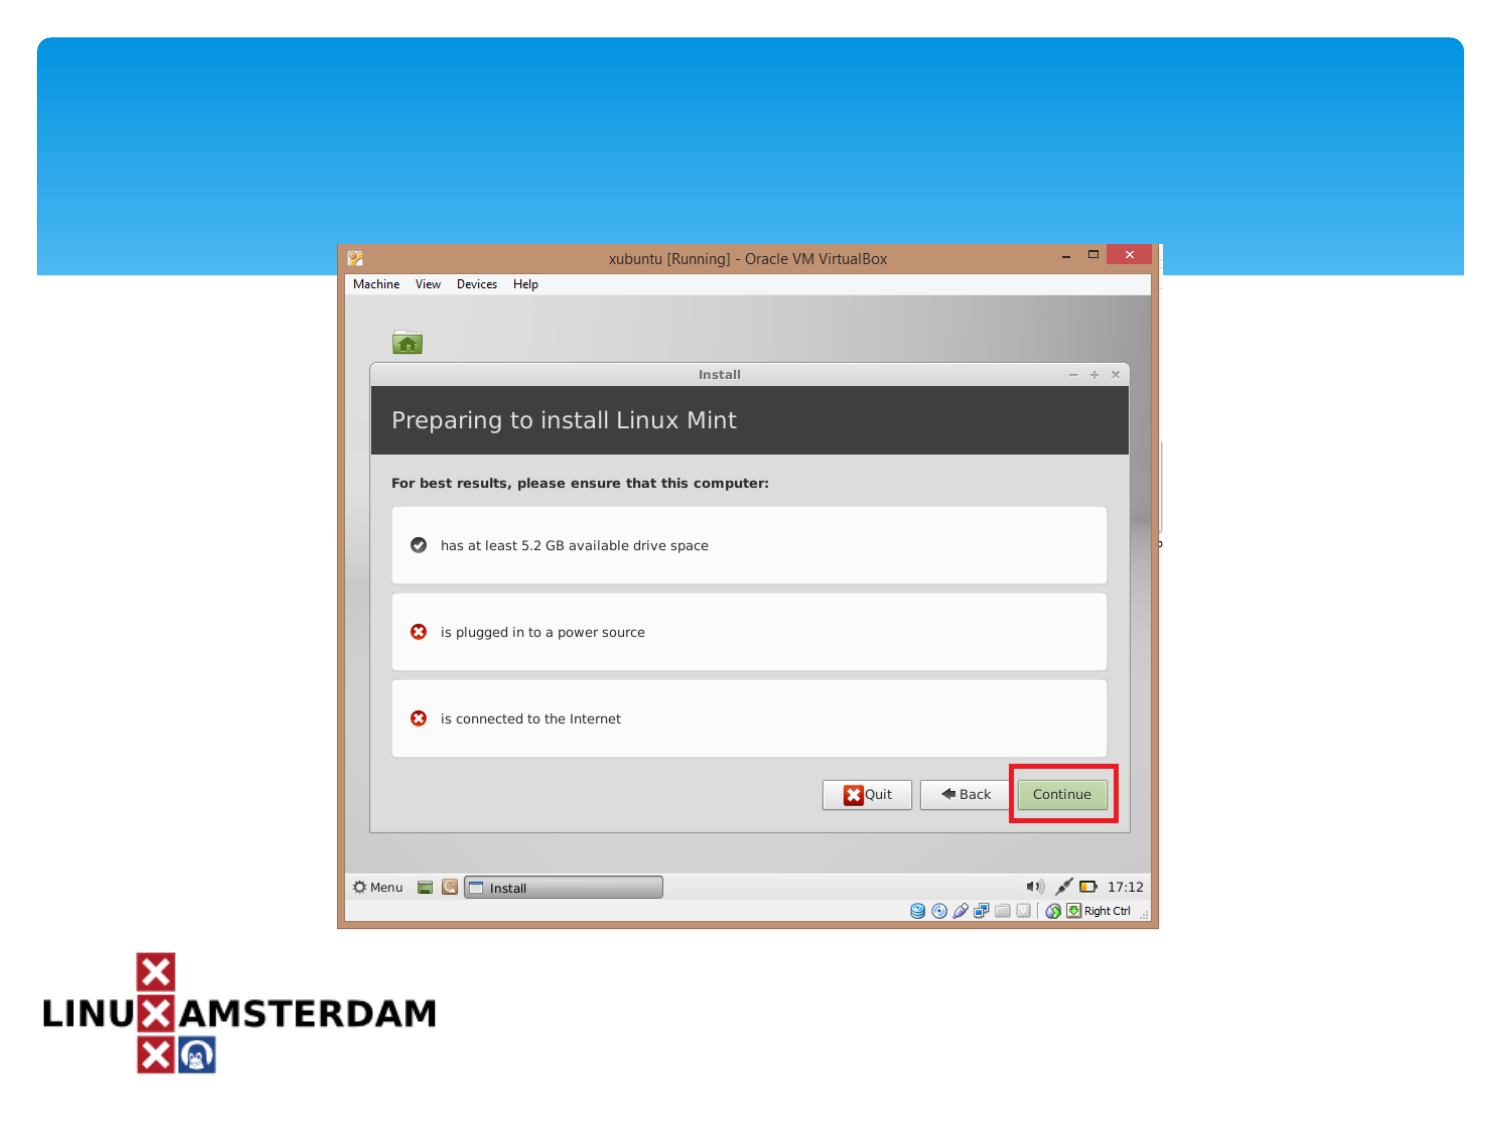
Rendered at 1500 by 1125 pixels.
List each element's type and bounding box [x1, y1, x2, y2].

text_box [75, 55, 1425, 261]
picture [41, 243, 1163, 1125]
